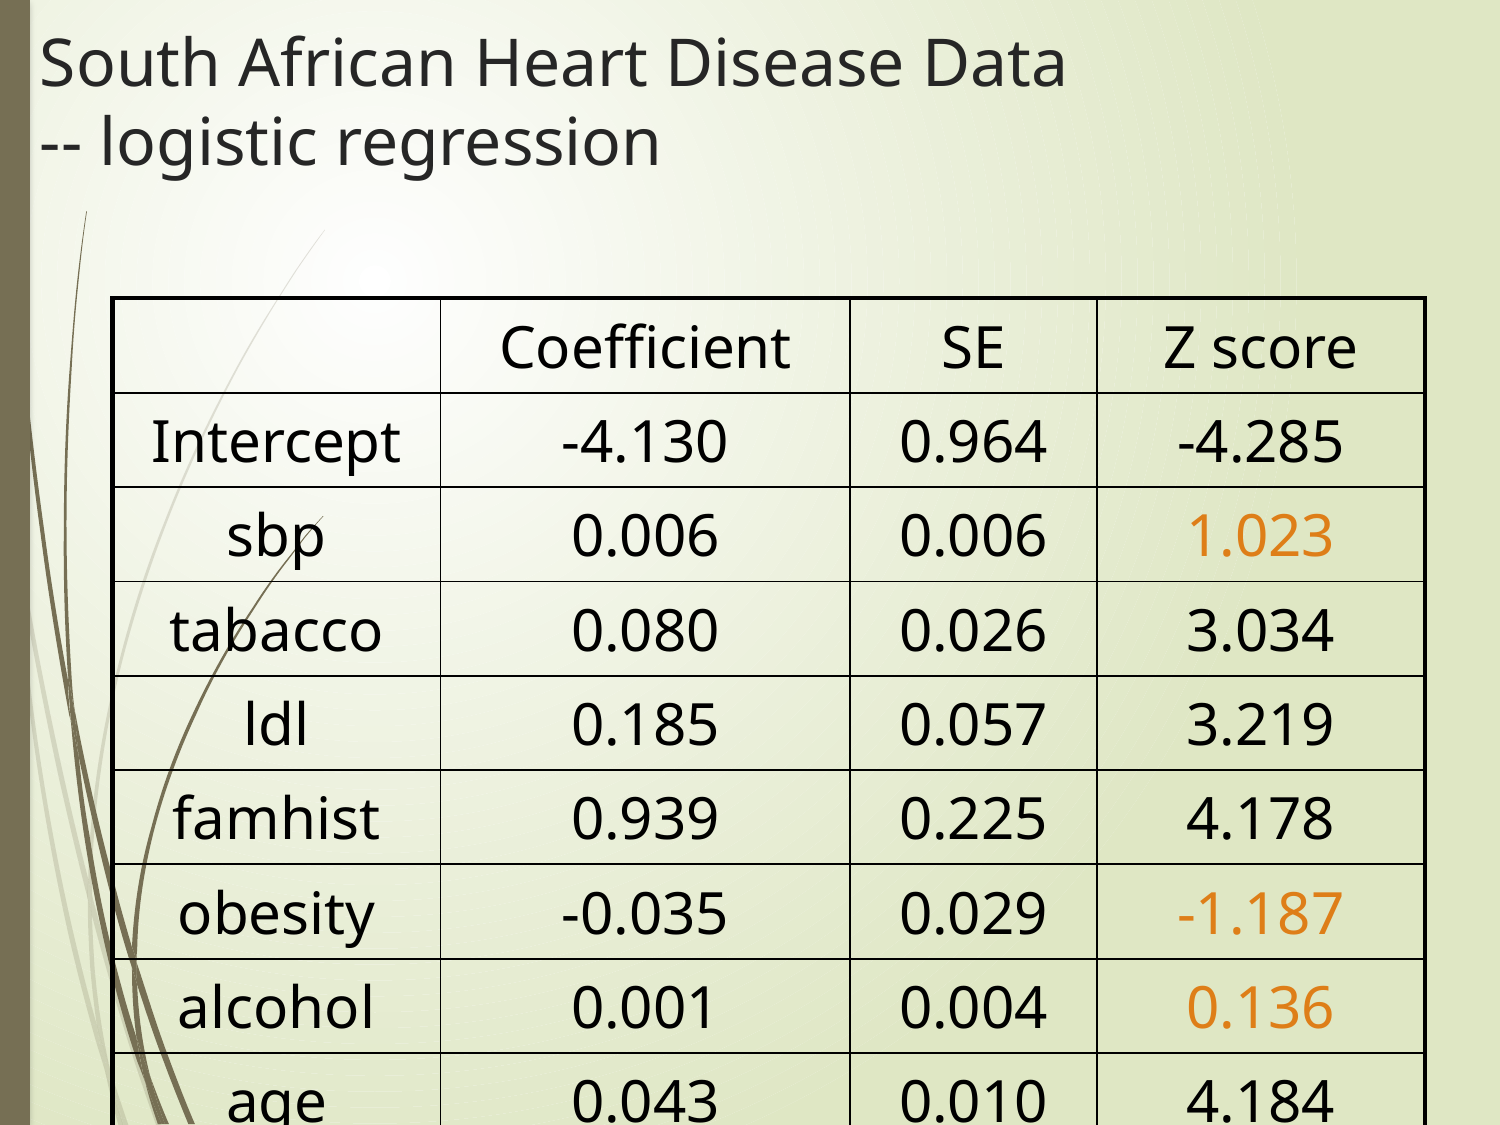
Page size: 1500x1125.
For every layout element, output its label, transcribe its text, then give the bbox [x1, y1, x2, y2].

table_cell 0.001 [441, 960, 849, 1052]
table_header [115, 300, 440, 392]
table_cell 0.006 [441, 488, 849, 581]
table_cell 0.029 [851, 865, 1096, 958]
table_cell -1.187 [1098, 865, 1423, 958]
table_cell 0.010 [851, 1054, 1096, 1125]
table_cell 0.939 [441, 771, 849, 863]
table_cell 3.219 [1098, 677, 1423, 769]
table_cell obesity [115, 865, 440, 958]
table_cell 0.006 [851, 488, 1096, 581]
table_cell 0.185 [441, 677, 849, 769]
table_cell 0.043 [441, 1054, 849, 1125]
table_cell sbp [115, 488, 440, 581]
table_cell famhist [115, 771, 440, 863]
table_cell -4.130 [441, 394, 849, 486]
title South African Heart Disease Data -- logistic regression [24, 12, 1488, 188]
table_cell 0.080 [441, 582, 849, 675]
table_cell alcohol [115, 960, 440, 1052]
table_cell tabacco [115, 582, 440, 675]
table_cell -4.285 [1098, 394, 1423, 486]
table_header SE [851, 300, 1096, 392]
table_cell 0.136 [1098, 960, 1423, 1052]
table_header Coefficient [441, 300, 849, 392]
table_cell 0.026 [851, 582, 1096, 675]
table_cell 3.034 [1098, 582, 1423, 675]
table_cell 0.057 [851, 677, 1096, 769]
table_cell -0.035 [441, 865, 849, 958]
table_cell 4.178 [1098, 771, 1423, 863]
table_cell 0.964 [851, 394, 1096, 486]
table_cell 0.004 [851, 960, 1096, 1052]
table_cell 4.184 [1098, 1054, 1423, 1125]
table_cell Intercept [115, 394, 440, 486]
table_header Z score [1098, 300, 1423, 392]
table_cell 1.023 [1098, 488, 1423, 581]
table_cell ldl [115, 677, 440, 769]
table_cell 0.225 [851, 771, 1096, 863]
table_cell age [115, 1054, 440, 1125]
